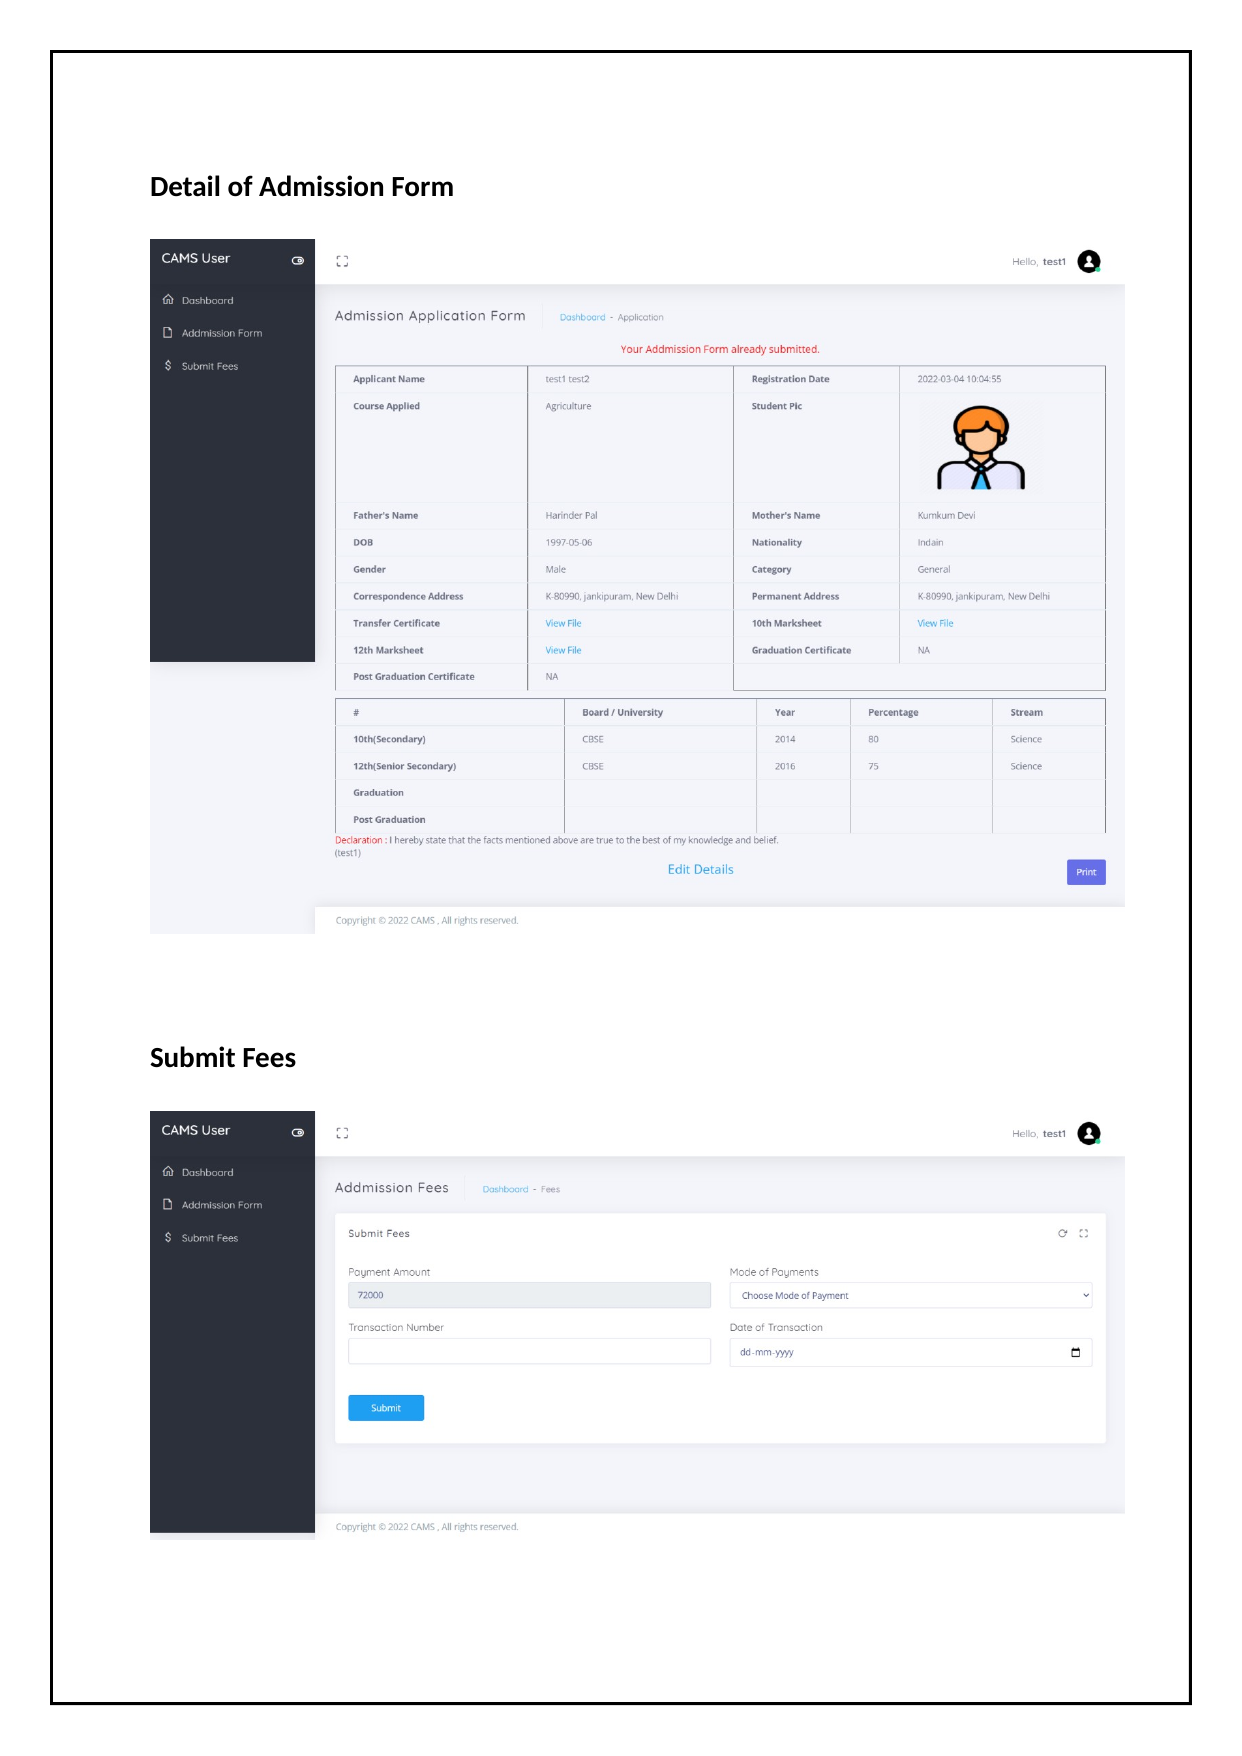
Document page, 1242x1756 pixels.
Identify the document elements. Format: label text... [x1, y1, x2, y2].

picture [149, 1110, 1126, 1541]
text_box [50, 50, 1192, 1706]
text_box Submit Fees [147, 1036, 300, 1074]
text_box Detail of Admission Form [147, 164, 459, 202]
picture [149, 239, 1126, 934]
